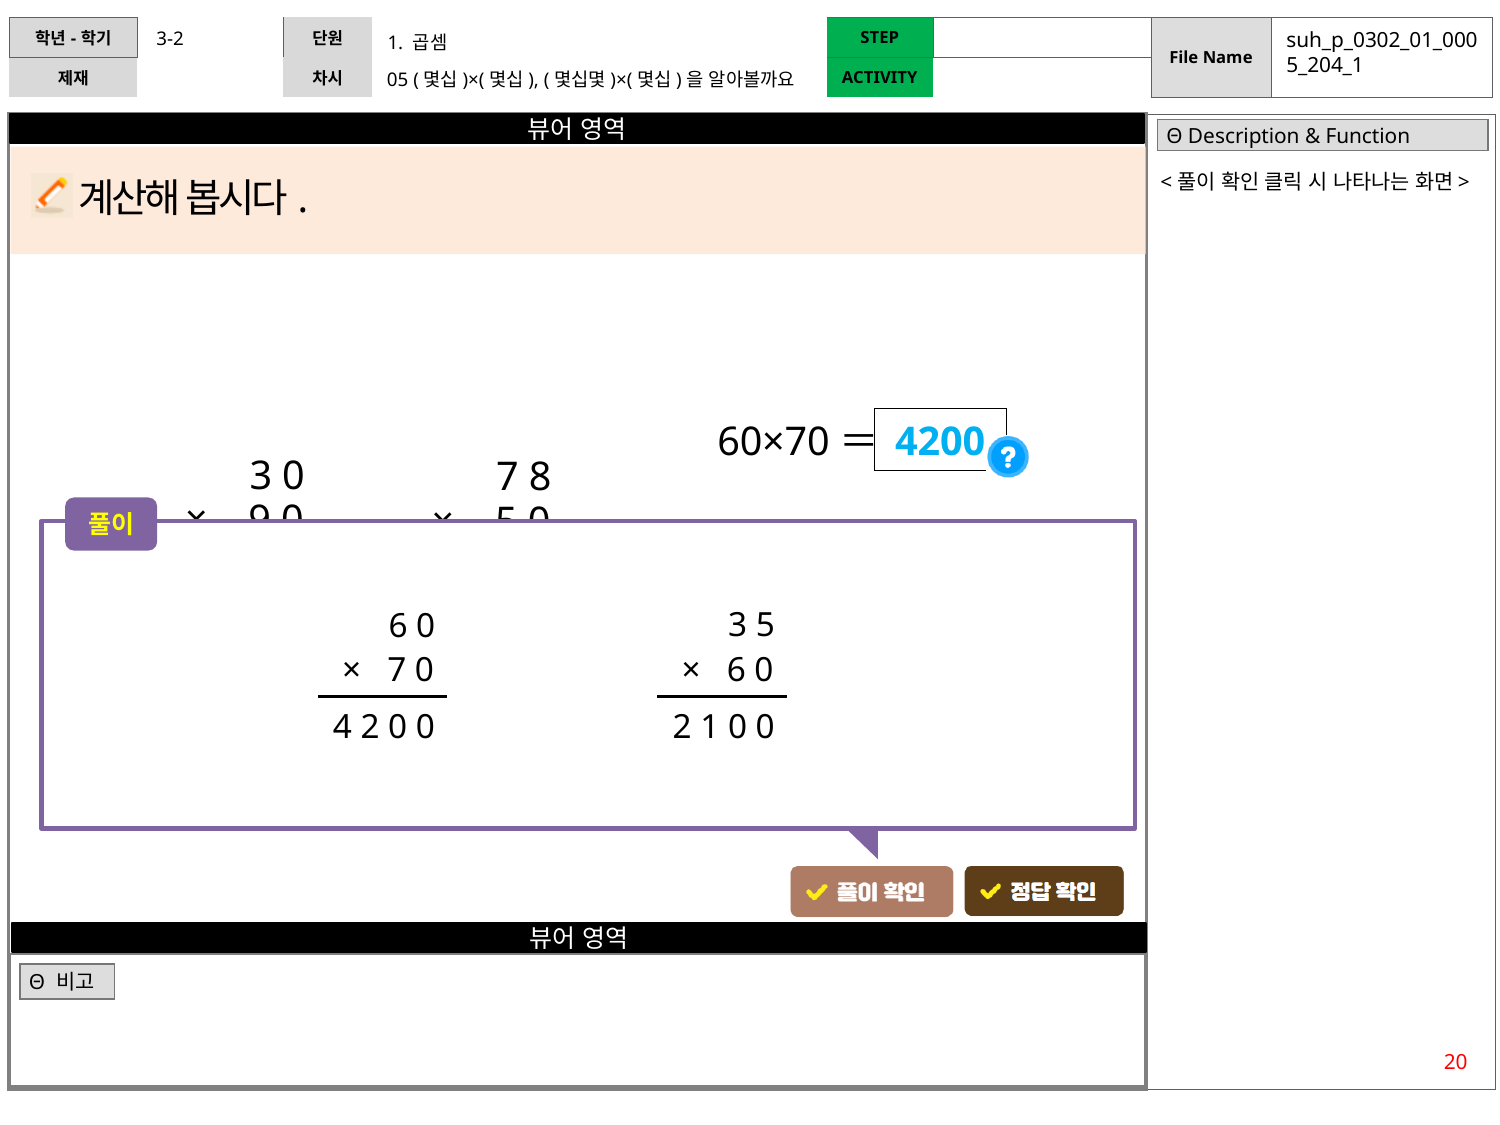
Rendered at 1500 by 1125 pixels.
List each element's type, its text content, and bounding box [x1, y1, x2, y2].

text_box [1145, 264, 1500, 326]
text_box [40, 497, 1136, 860]
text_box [111, 442, 327, 495]
text_box [9, 145, 1148, 256]
picture [788, 863, 954, 920]
text_box 1. 곱셈 [372, 23, 828, 48]
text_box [643, 595, 790, 754]
table_header Θ Description & Function [1158, 120, 1487, 150]
text_box 4200 [874, 408, 1007, 471]
text_box 60×70＝ [702, 408, 874, 471]
picture [31, 173, 73, 218]
picture [986, 435, 1029, 478]
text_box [303, 596, 451, 754]
picture [963, 863, 1126, 918]
text_box suh_p_0302_01_0005_204_1 [1271, 18, 1500, 84]
text_box 3-2 [141, 18, 284, 55]
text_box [358, 443, 573, 495]
text_box 계산해 봅시다. [63, 165, 1145, 228]
text_box 05 (몇십)×(몇십), (몇십몇)×(몇십)을 알아볼까요 [372, 60, 821, 96]
text_box <풀이 확인 클릭 시 나타나는 화면> [1145, 160, 1500, 264]
